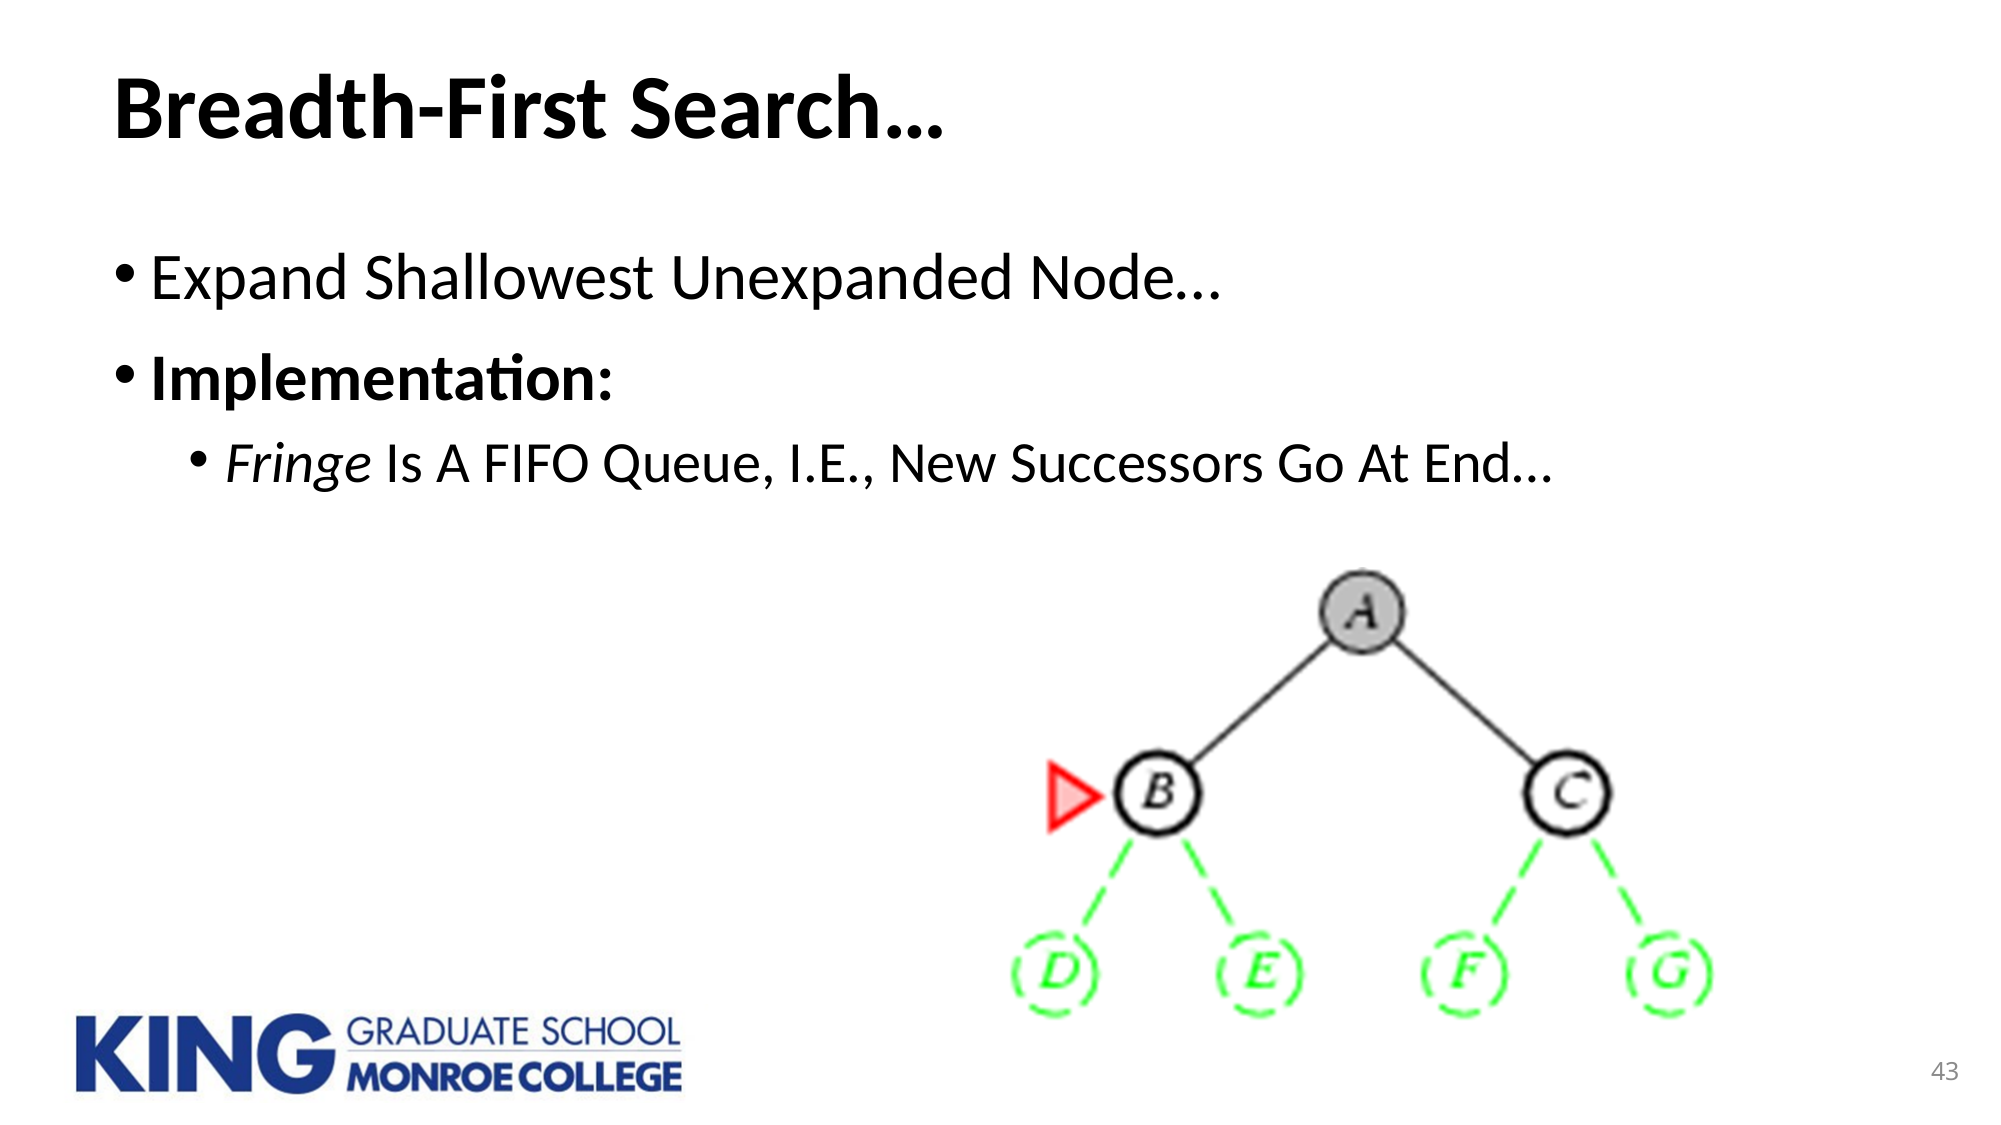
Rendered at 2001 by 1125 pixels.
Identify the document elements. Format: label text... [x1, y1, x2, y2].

list Expand Shallowest Unexpanded Node… Implementation: Fringe Is A FIFO Queue, I.E., New Successors Go At End… [98, 224, 1902, 600]
title Breadth-First Search… [98, 32, 1902, 185]
picture [1003, 567, 1716, 1027]
picture [54, 1004, 709, 1103]
slide_number 43 [1901, 1042, 1975, 1103]
